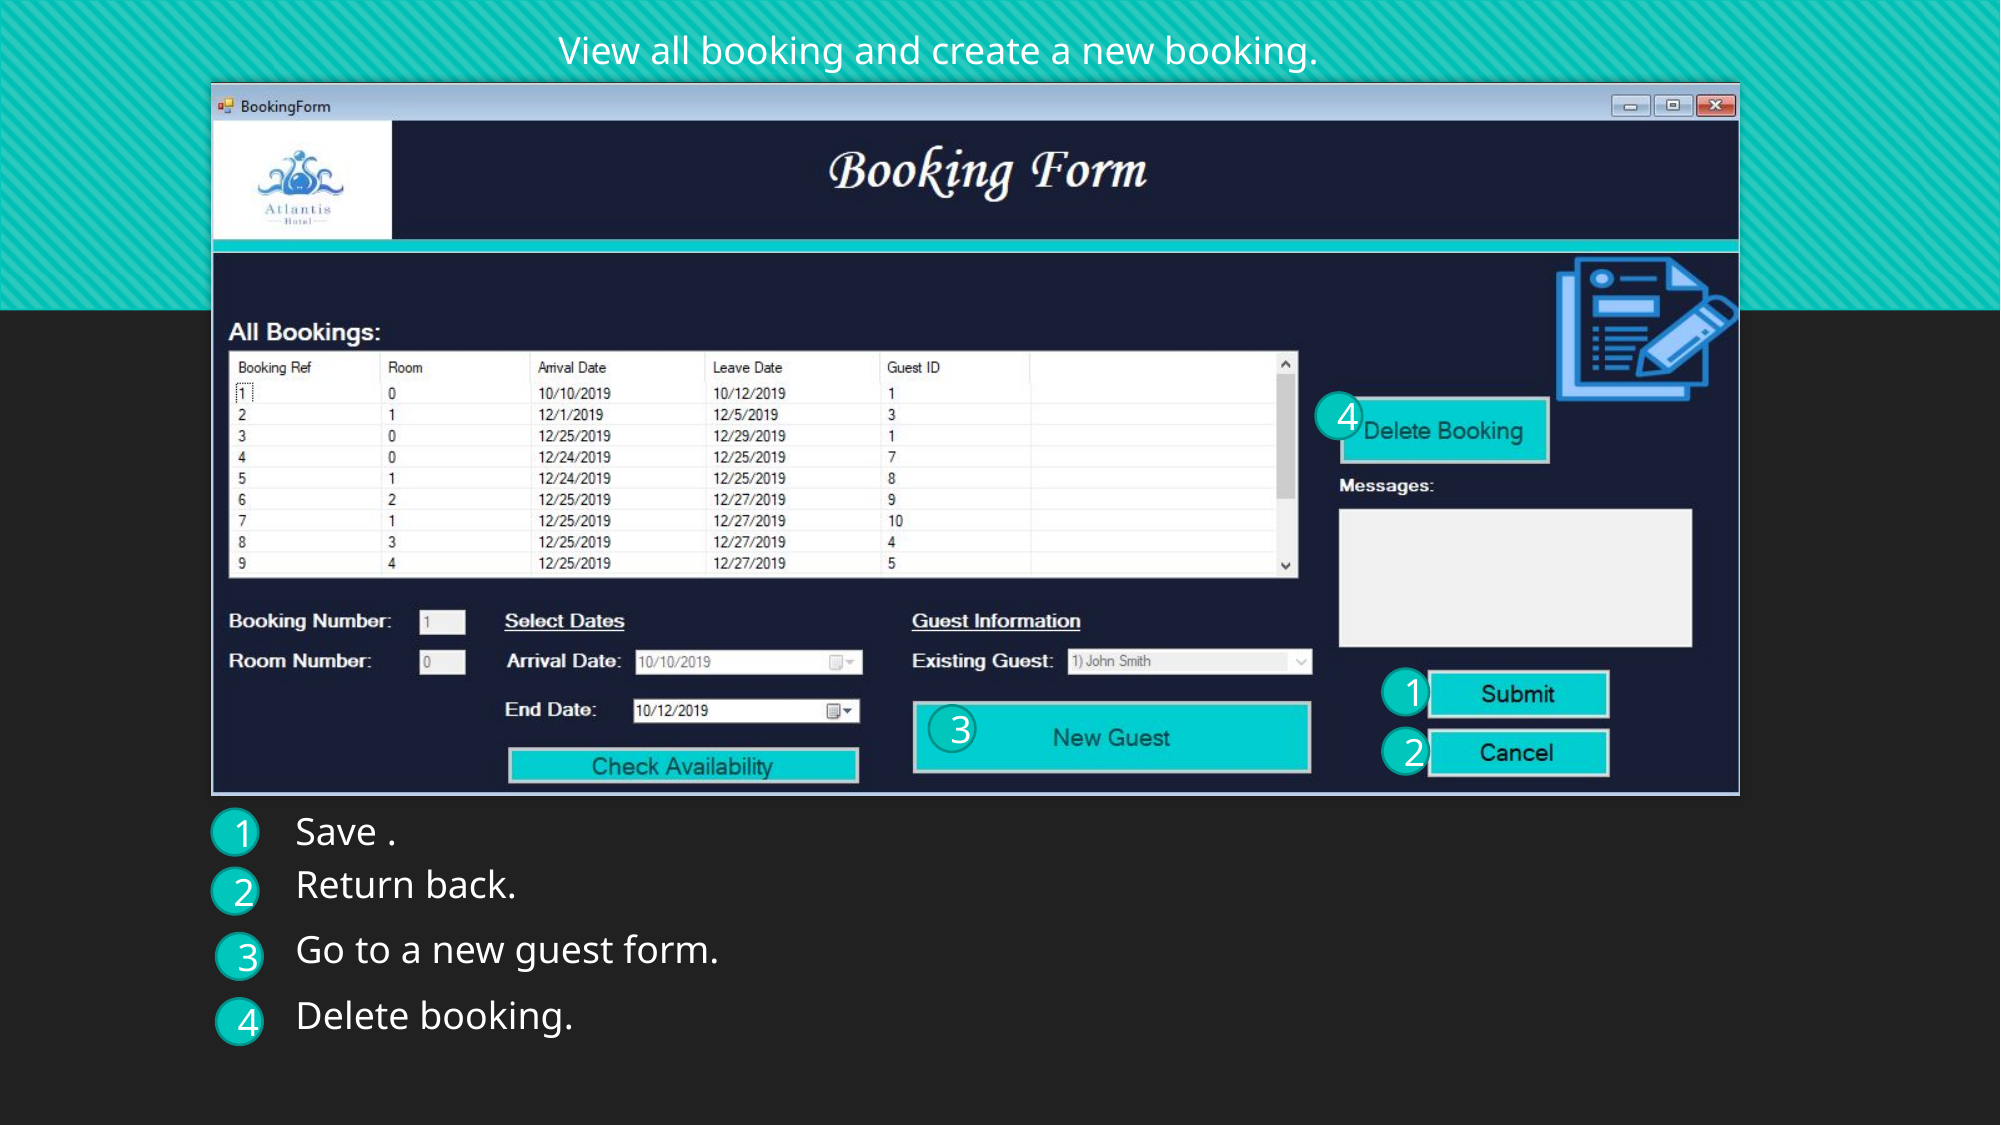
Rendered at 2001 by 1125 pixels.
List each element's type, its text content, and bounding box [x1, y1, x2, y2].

text_box View all booking and create a new booking. [543, 19, 1408, 79]
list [211, 81, 1740, 797]
text_box 1 [210, 807, 260, 857]
text_box 2 [210, 866, 260, 916]
text_box Go to a new guest form. [280, 919, 765, 979]
text_box 4 [214, 997, 264, 1047]
text_box Return back. [280, 853, 661, 914]
text_box Delete booking. [280, 984, 842, 1044]
text_box 3 [214, 931, 264, 981]
text_box Save . [280, 800, 531, 861]
